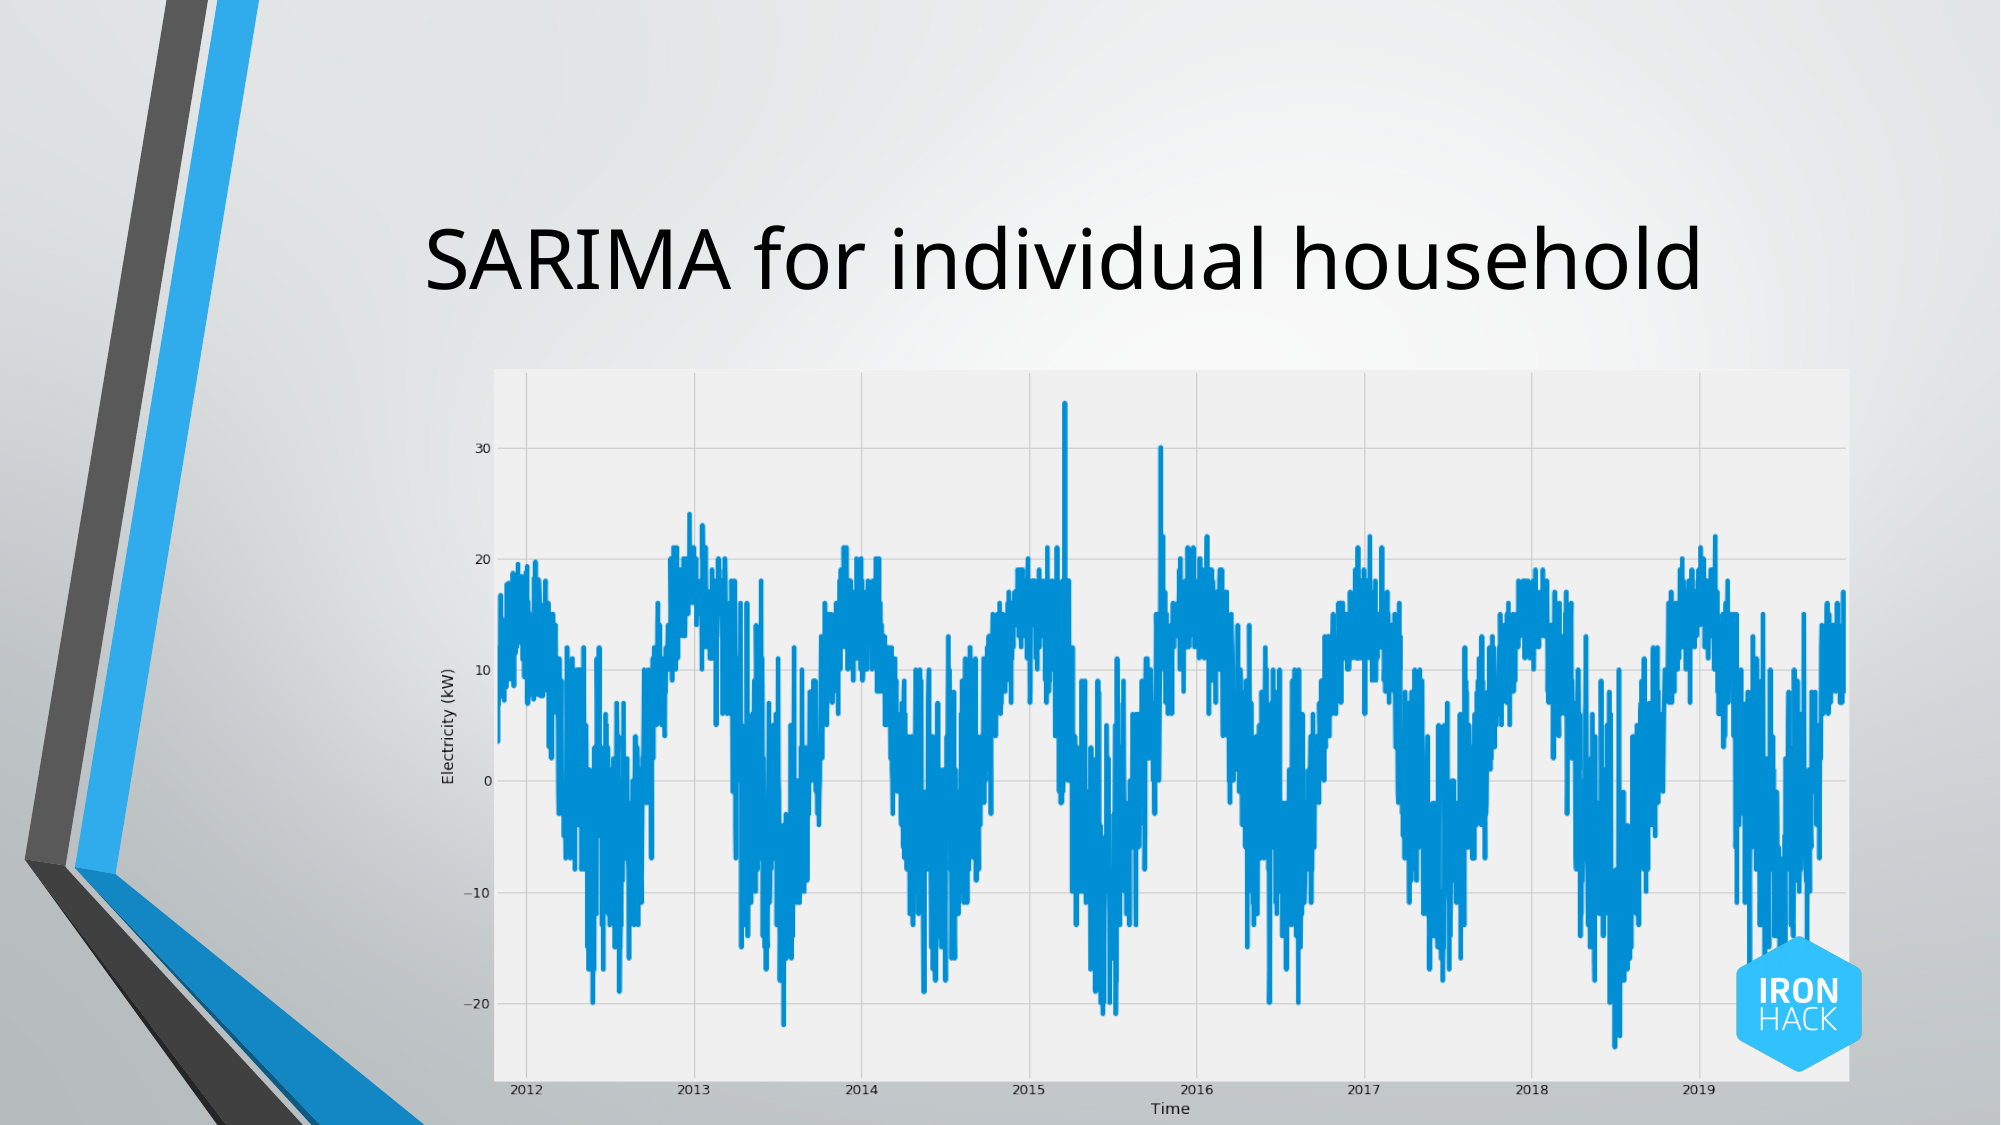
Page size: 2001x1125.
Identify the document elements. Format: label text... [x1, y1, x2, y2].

title SARIMA for individual household [243, 112, 1887, 400]
picture [434, 363, 1870, 1125]
